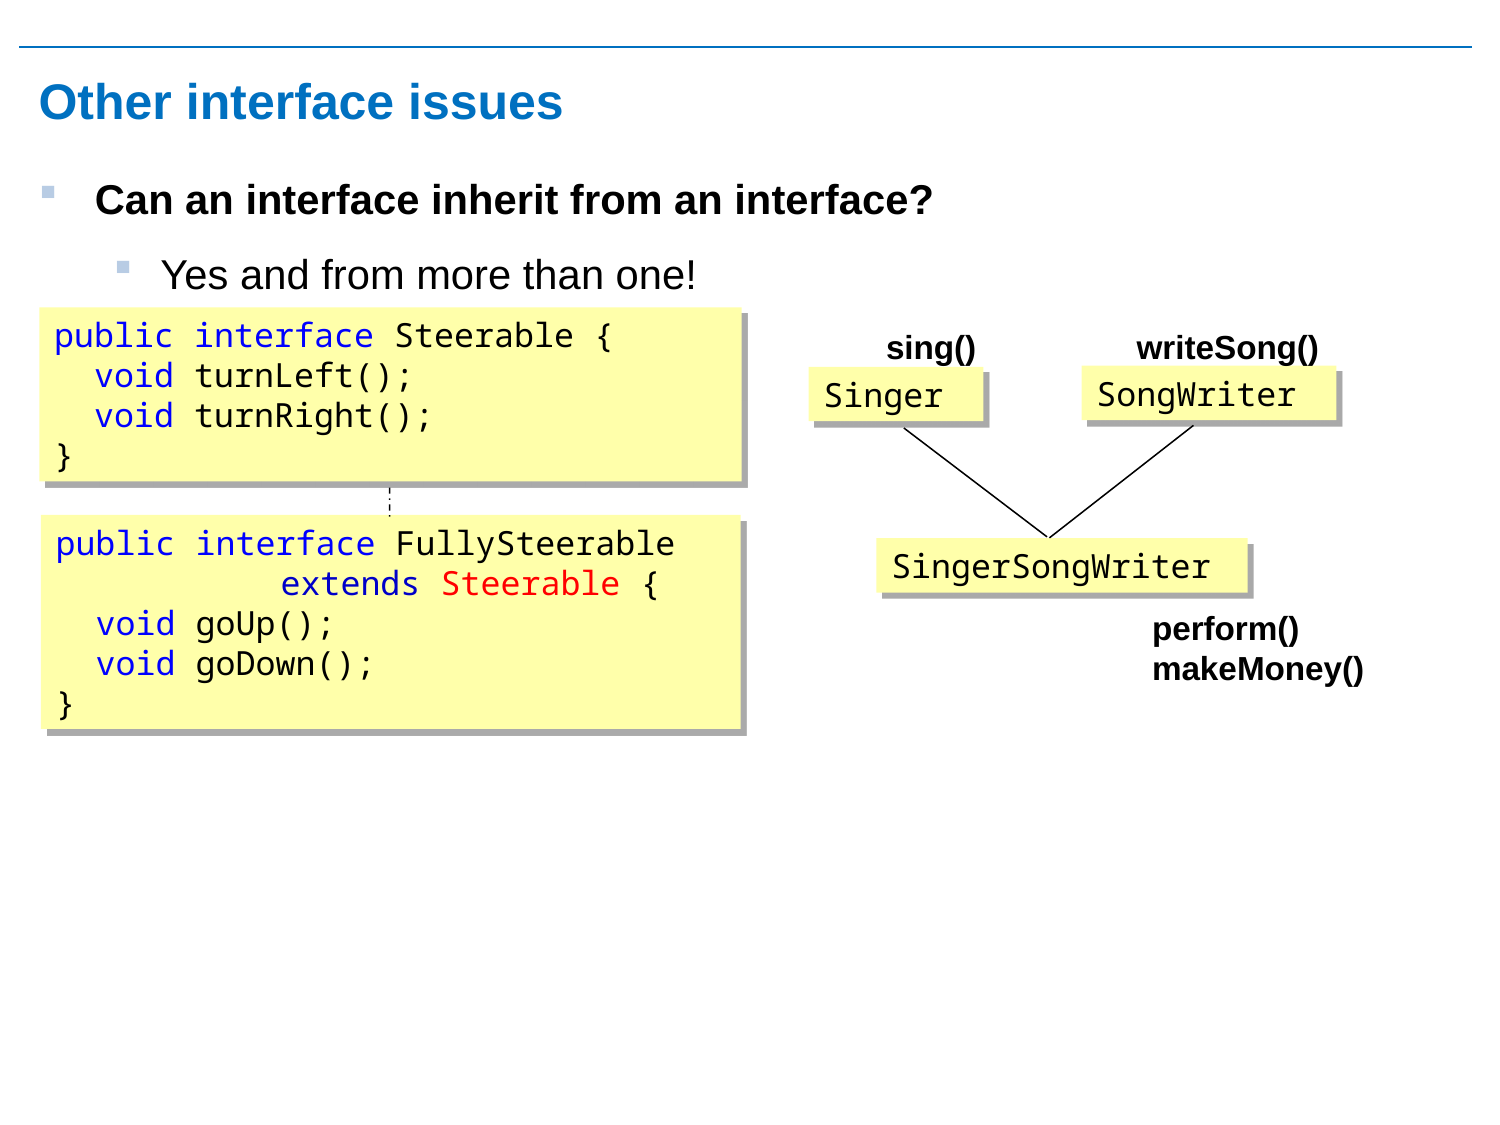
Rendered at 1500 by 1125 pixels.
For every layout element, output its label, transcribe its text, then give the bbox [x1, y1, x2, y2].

text_box public interface Steerable { void turnLeft(); void turnRight(); } [39, 307, 742, 482]
title Other interface issues [23, 58, 1465, 141]
text_box writeSong() [1121, 318, 1335, 374]
text_box Singer [808, 366, 984, 422]
text_box SingerSongWriter [876, 538, 1248, 593]
text_box SongWriter [1081, 365, 1337, 421]
text_box sing() [871, 318, 992, 374]
list Can an interface inherit from an interface? Yes and from more than one! [23, 159, 1465, 328]
text_box perform() makeMoney() [1137, 600, 1380, 695]
text_box public interface FullySteerable extends Steerable { void goUp(); void goDown(); } [40, 514, 741, 729]
